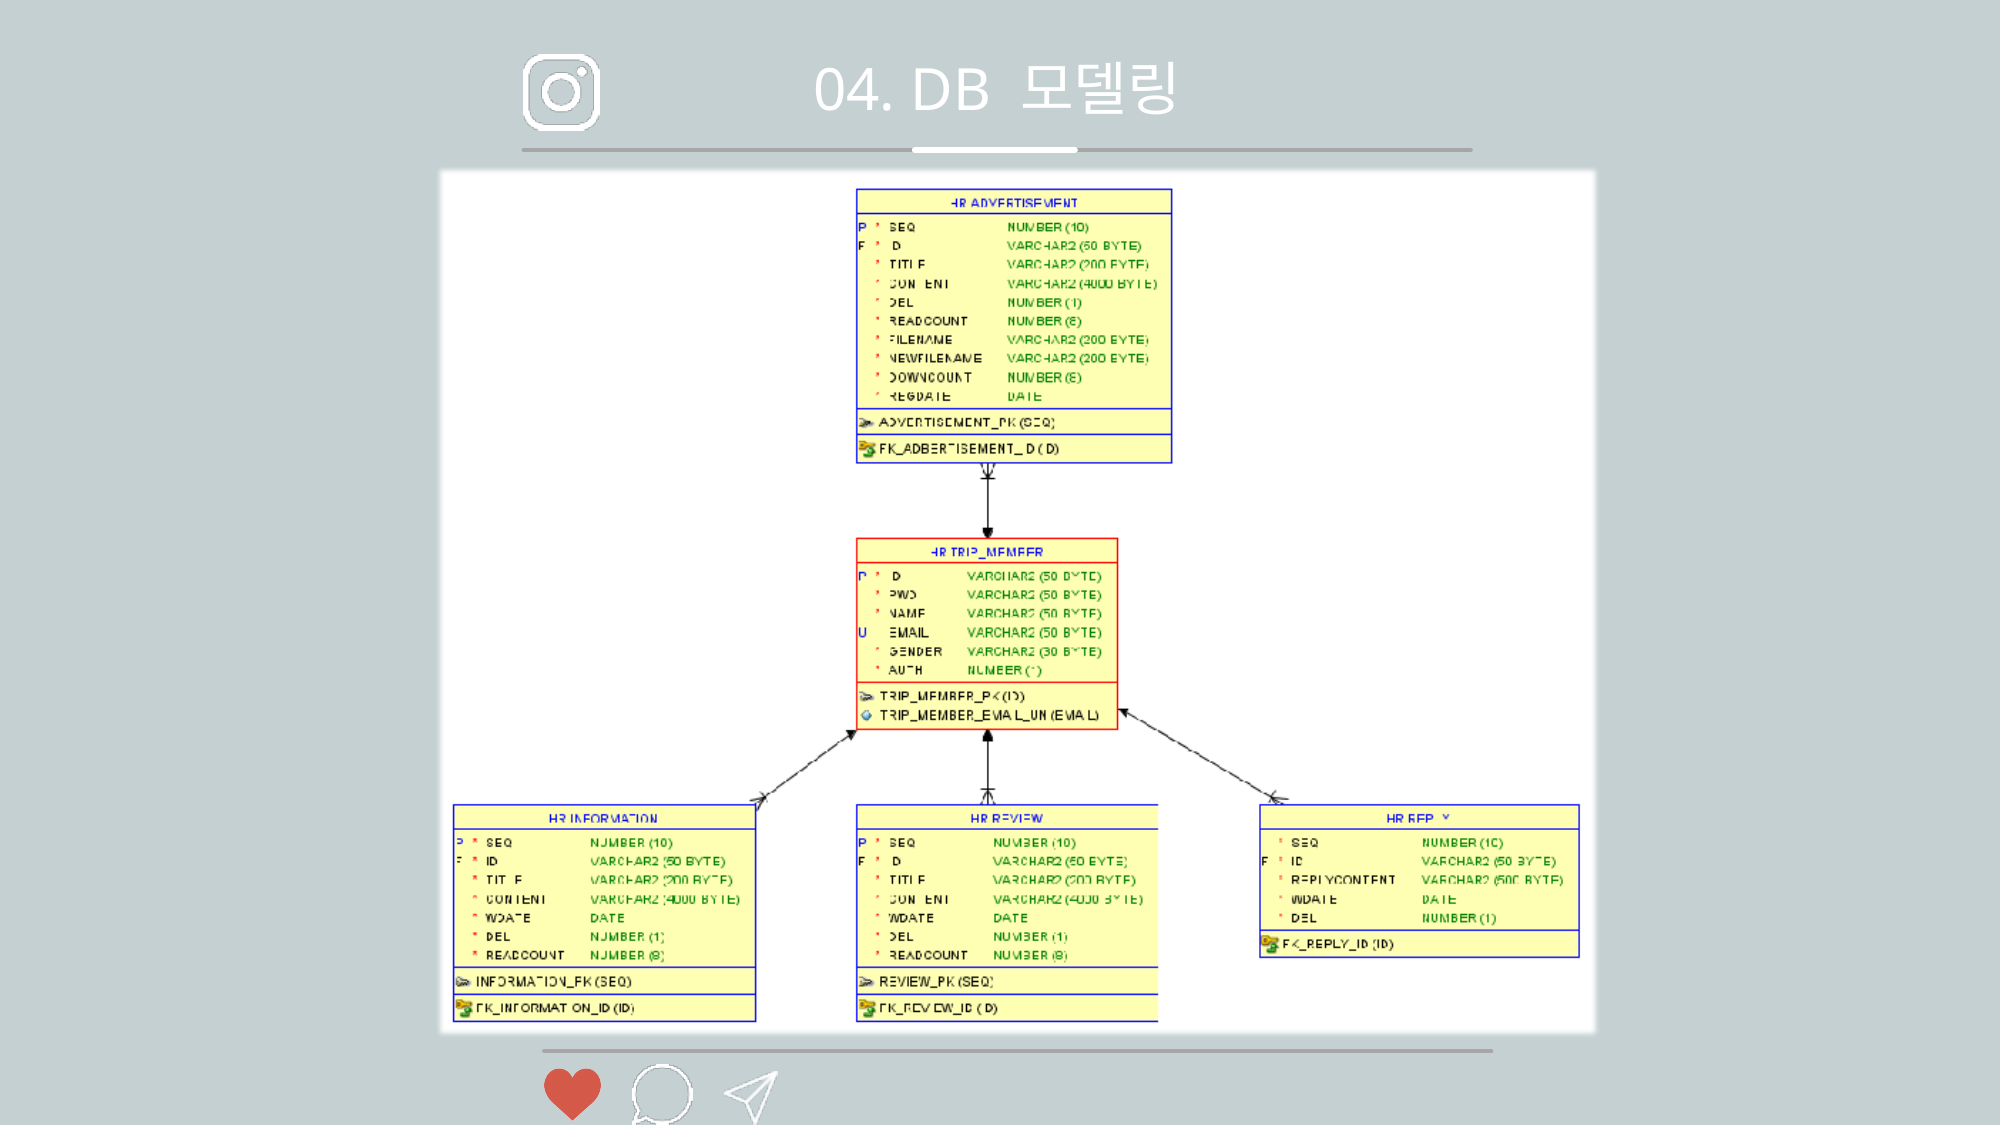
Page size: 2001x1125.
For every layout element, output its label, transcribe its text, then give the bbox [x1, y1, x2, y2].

text_box 04. DB 모델링 [738, 45, 1256, 130]
picture [436, 166, 1600, 1038]
picture [523, 54, 600, 131]
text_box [544, 1064, 778, 1125]
